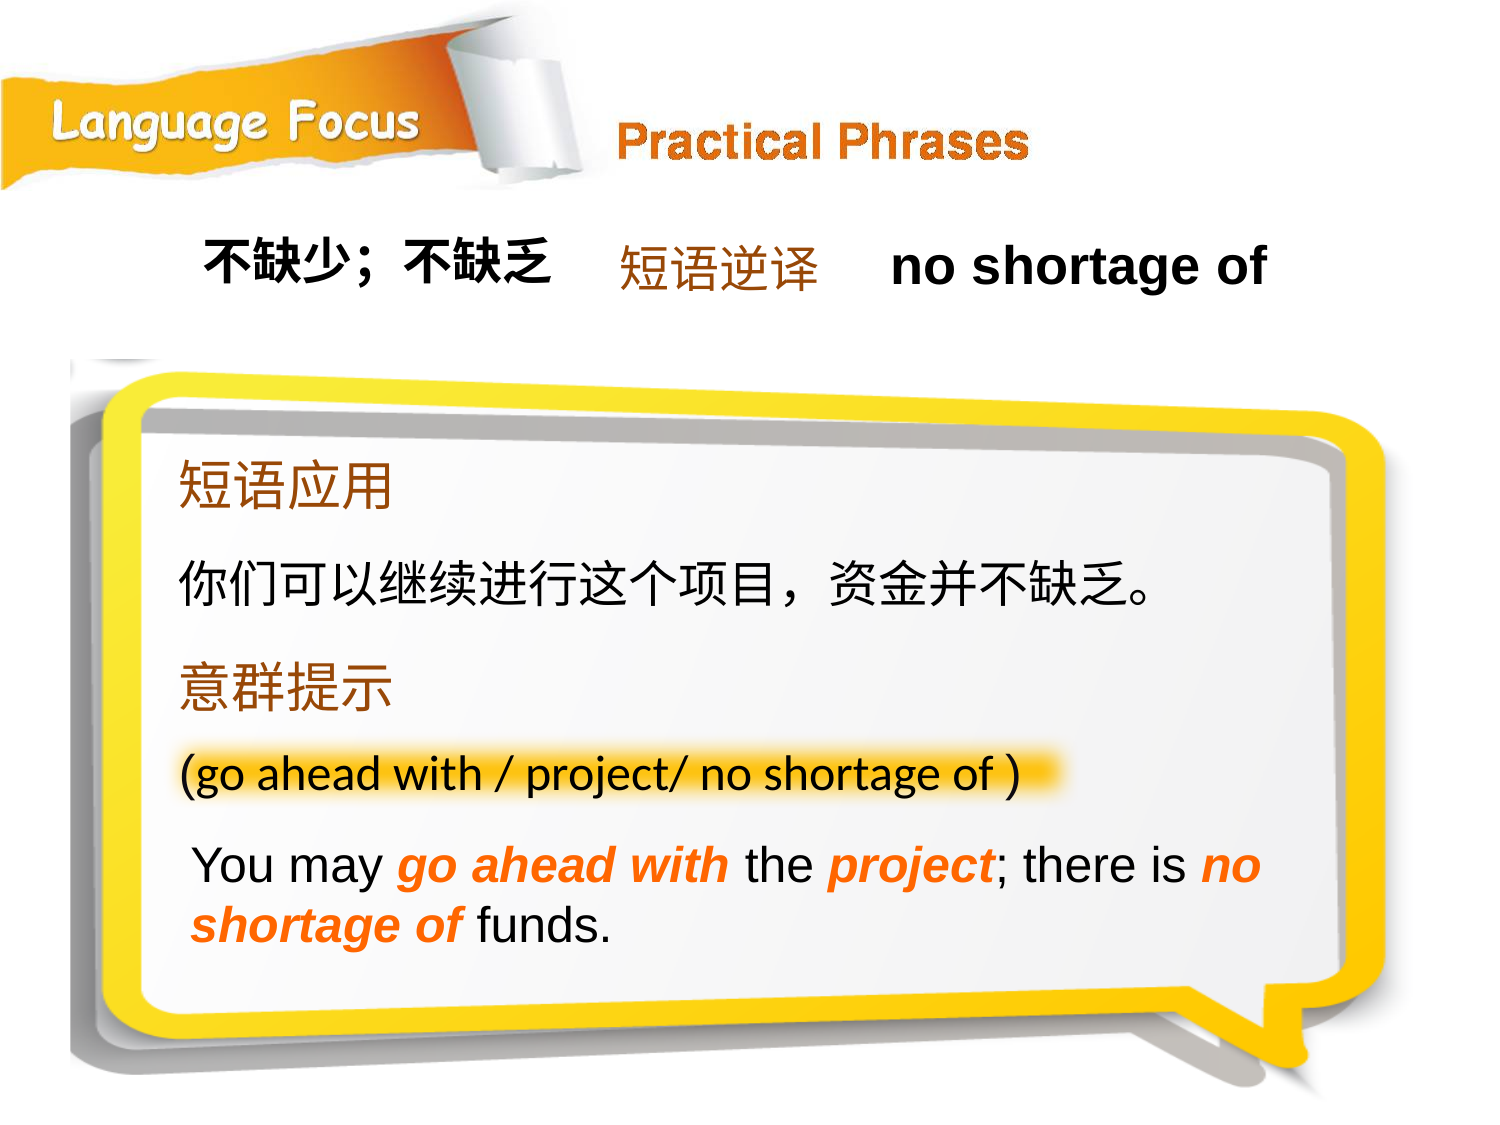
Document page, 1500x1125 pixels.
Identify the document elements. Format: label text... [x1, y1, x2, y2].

text_box no shortage of [875, 222, 1461, 303]
text_box 不缺少；不缺乏 [187, 222, 706, 298]
picture [0, 0, 1161, 192]
picture [70, 359, 1432, 1102]
text_box 短语逆译 [604, 229, 876, 305]
